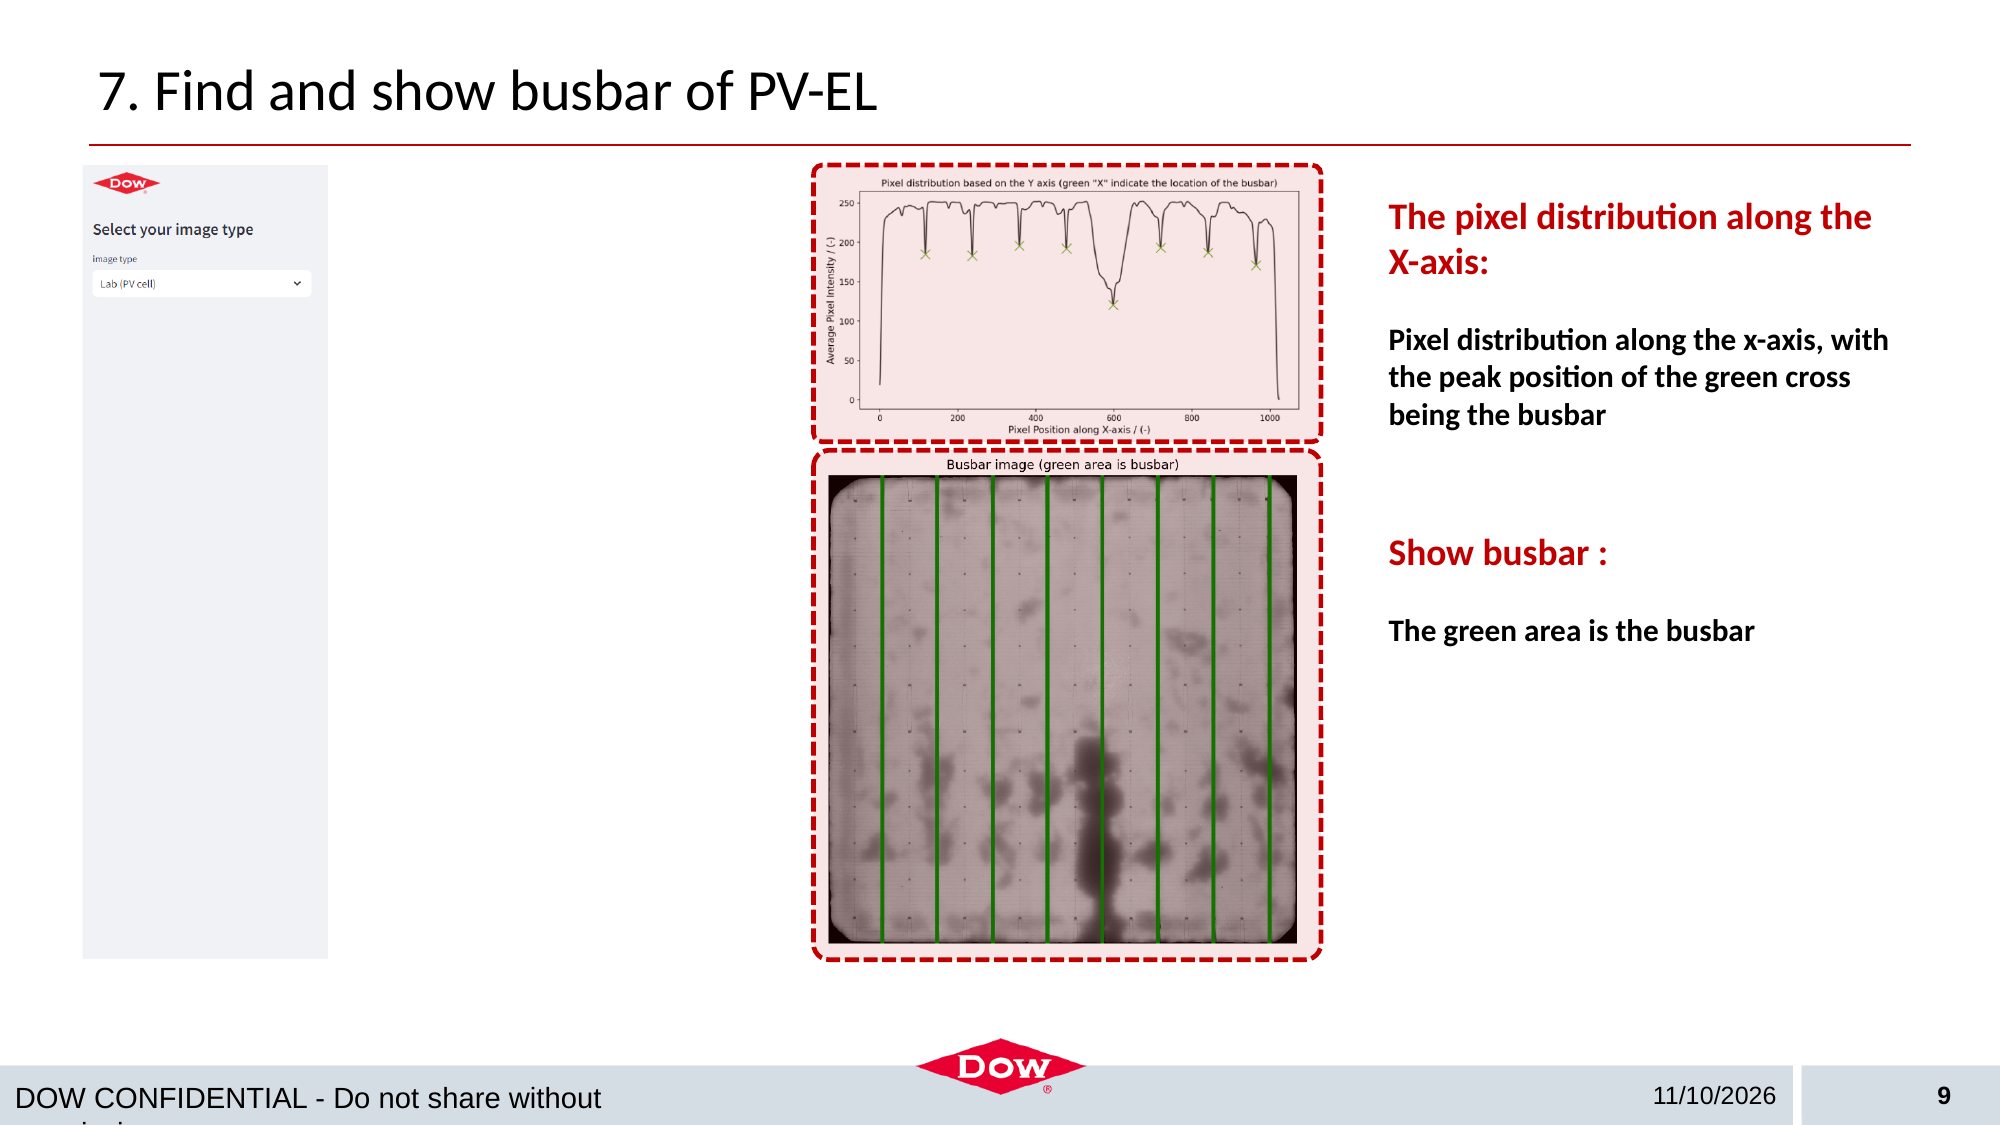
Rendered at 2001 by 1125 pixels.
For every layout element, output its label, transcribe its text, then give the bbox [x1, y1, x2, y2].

picture [82, 165, 1405, 959]
text_box The pixel distribution along the X-axis: Pixel distribution along the x-axis, with the peak position of the green cross being the busbar [1405, 184, 1910, 439]
text_box 7. Find and show busbar of PV-EL [82, 44, 1792, 129]
picture [0, 1036, 2000, 1125]
text_box Show busbar : The green area is the busbar [1405, 520, 1910, 655]
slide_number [1282, 1065, 1792, 1125]
slide_number 9 [1863, 1065, 1967, 1125]
